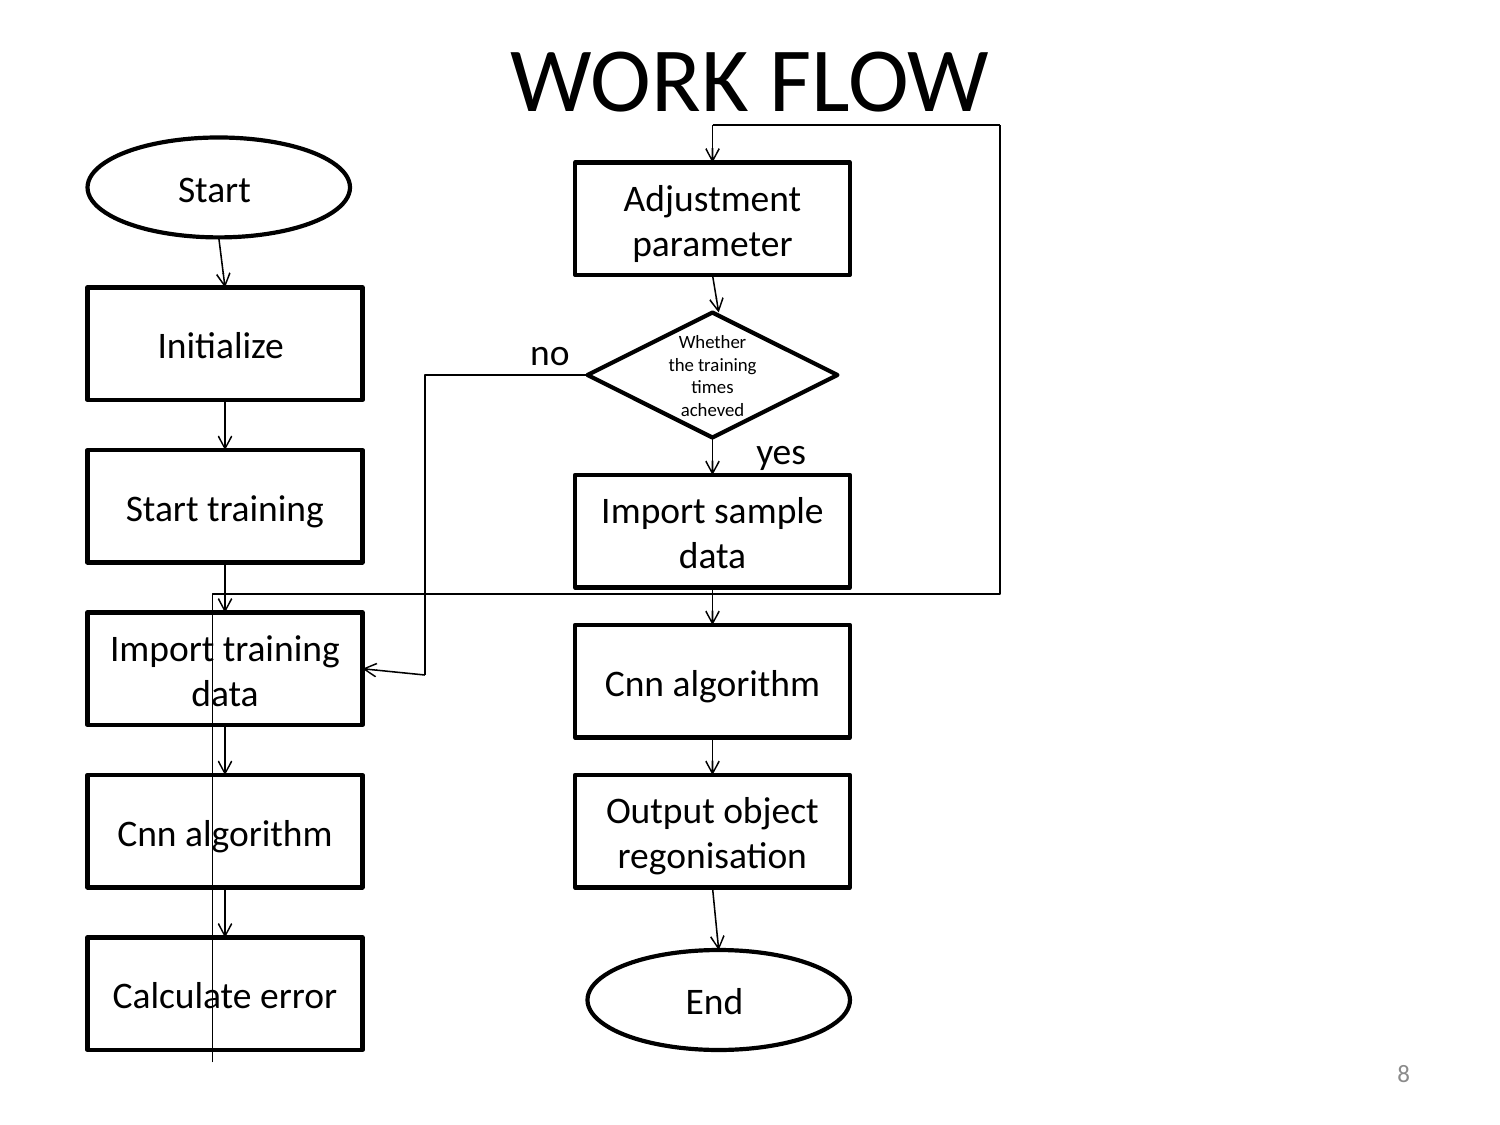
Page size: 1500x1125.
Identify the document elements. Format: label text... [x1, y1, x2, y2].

text_box Start [85, 135, 353, 228]
text_box End [585, 997, 853, 1053]
text_box Calculate error [213, 997, 365, 1052]
title WORK FLOW [75, 0, 1425, 150]
slide_number 8 [1074, 1042, 1425, 1103]
text_box Initialize [85, 285, 132, 402]
text_box Adjustment parameter [573, 160, 852, 198]
text_box Start training [85, 448, 132, 565]
text_box Import training data [85, 610, 132, 727]
text_box Cnn algorithm [85, 773, 132, 890]
text_box Calculate error [85, 935, 212, 1052]
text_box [137, 199, 1076, 988]
